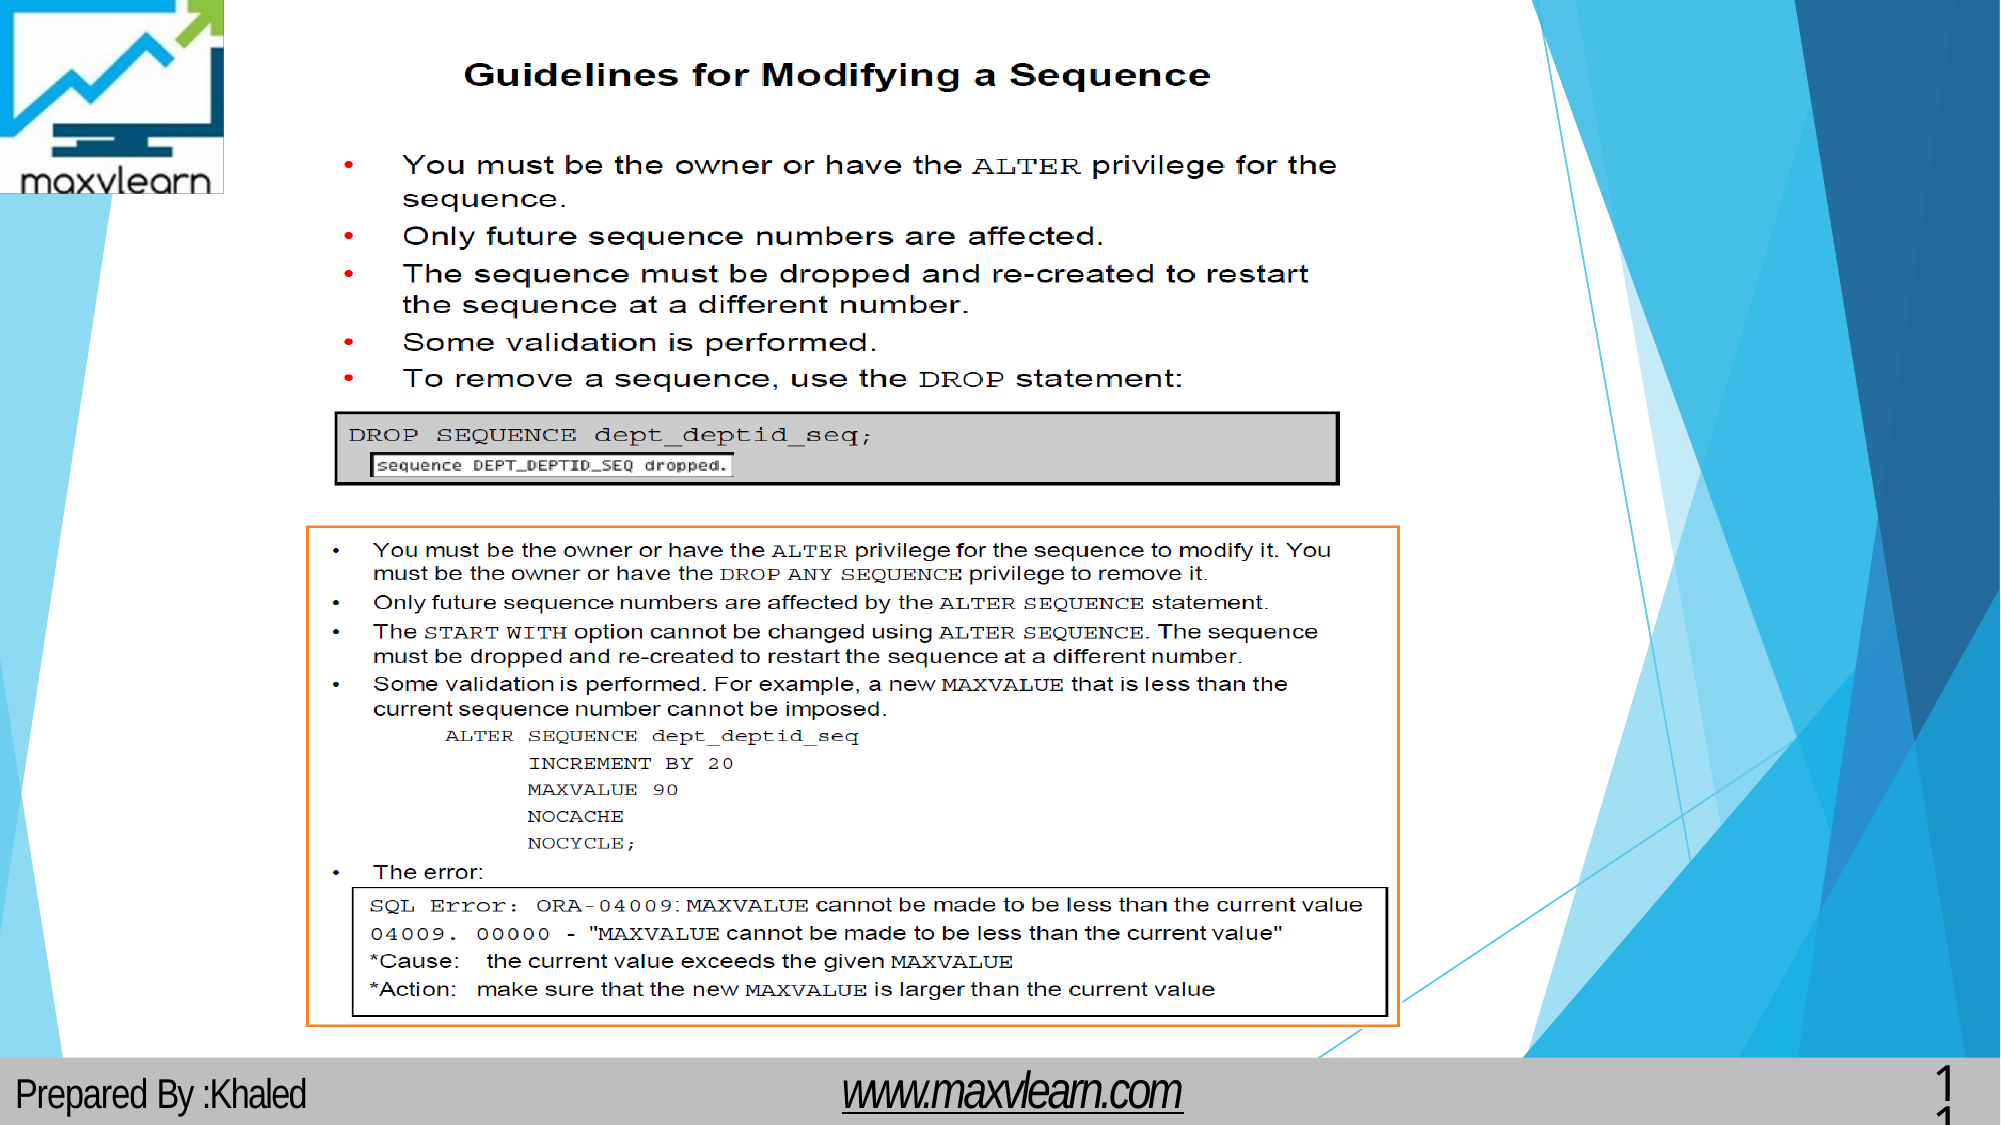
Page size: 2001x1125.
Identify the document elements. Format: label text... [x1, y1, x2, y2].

text_box [296, 521, 1403, 1029]
picture [0, 0, 224, 194]
slide_number 10 [1928, 1061, 1990, 1125]
footer Prepared By :Khaled AlKhudari [12, 1069, 462, 1125]
text_box [296, 37, 1398, 497]
slide_number www.maxvlearn.com [839, 1059, 1188, 1125]
